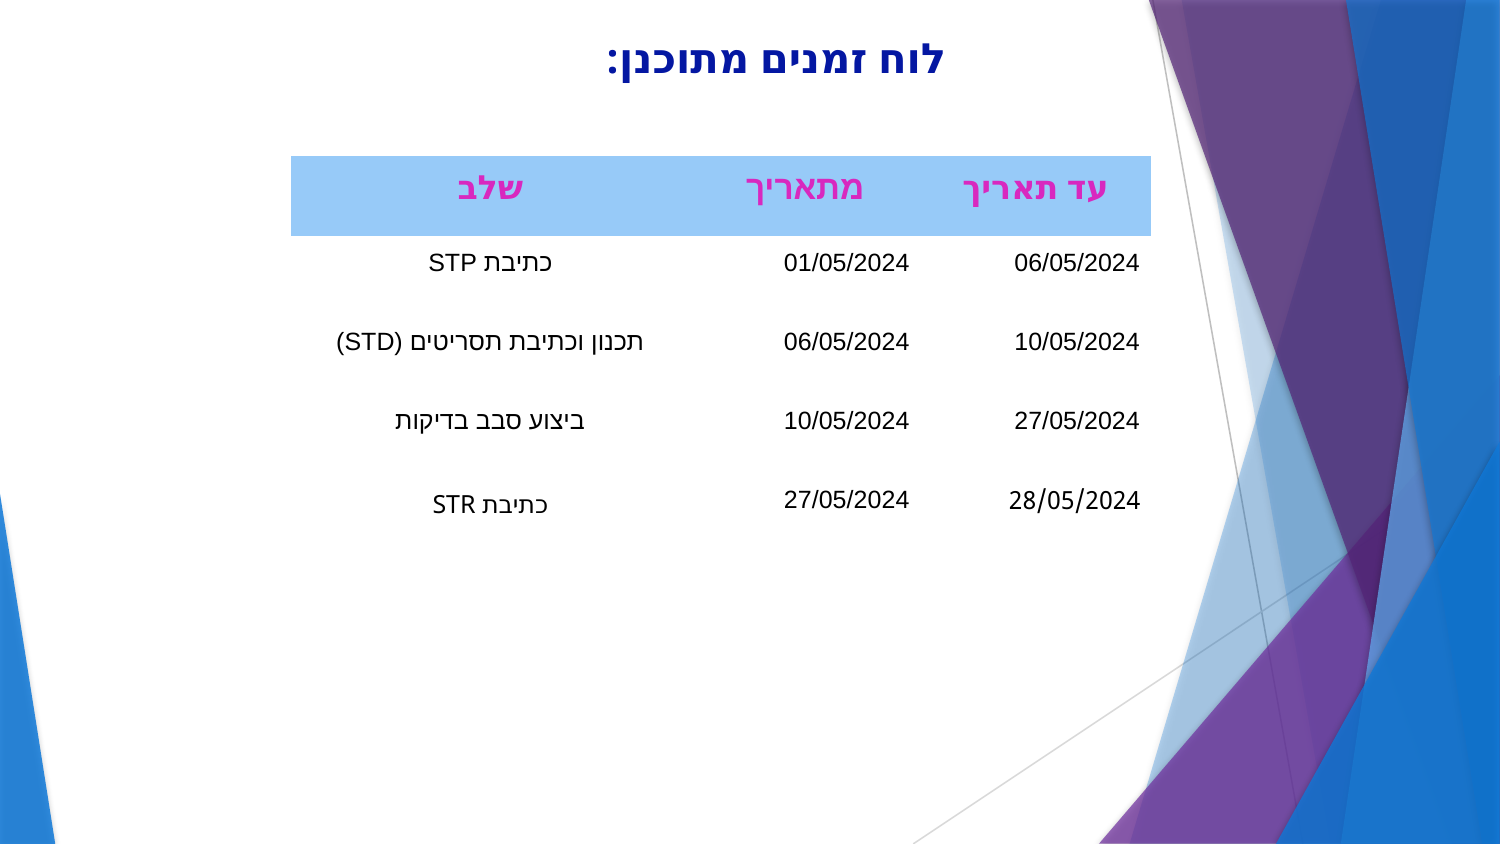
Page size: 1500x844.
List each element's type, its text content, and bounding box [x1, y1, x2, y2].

title לוח זמנים מתוכנן: [437, 16, 1115, 156]
table_header עד תאריך [920, 156, 1151, 236]
table_cell 06/05/2024 [690, 315, 920, 395]
table_header מתאריך [690, 156, 920, 236]
table_cell 01/05/2024 [690, 236, 920, 315]
table_cell 10/05/2024 [920, 315, 1151, 395]
table_cell כתיבת STR [291, 474, 690, 553]
table_cell 27/05/2024 [920, 395, 1151, 474]
table_cell 28/05/2024 [920, 474, 1151, 553]
table_cell 10/05/2024 [690, 395, 920, 474]
table_cell 06/05/2024 [920, 236, 1151, 315]
table_cell ביצוע סבב בדיקות [291, 395, 690, 474]
table_cell 27/05/2024 [690, 474, 920, 553]
table_cell תכנון וכתיבת תסריטים (STD) [291, 315, 690, 395]
table_cell כתיבת STP [291, 236, 690, 315]
table_header שלב [291, 156, 690, 236]
